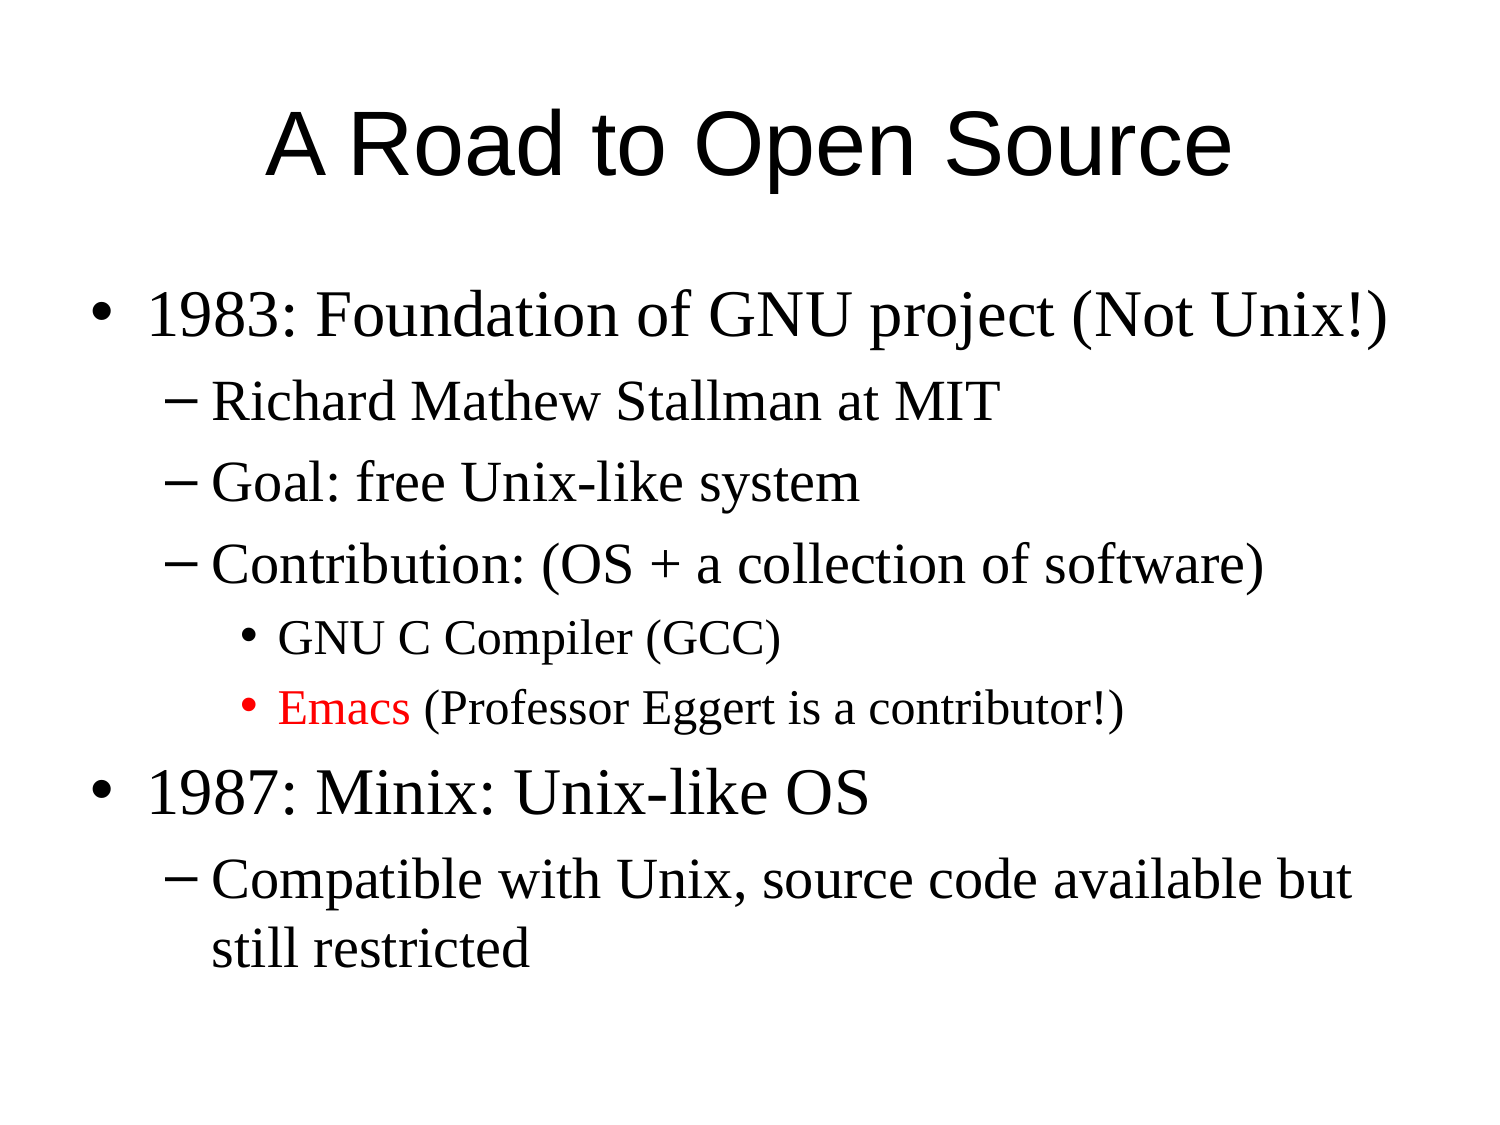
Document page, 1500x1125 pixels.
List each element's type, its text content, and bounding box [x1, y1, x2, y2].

title A Road to Open Source [75, 45, 1425, 233]
list 1983: Foundation of GNU project (Not Unix!) Richard Mathew Stallman at MIT Goal: free Unix-like system Contribution: (OS + a collection of software) GNU C Compiler (GCC) Emacs (Professor Eggert is a contributor!) 1987: Minix: Unix-like OS Compatible with Unix, source code available but still restricted [75, 262, 1425, 1005]
